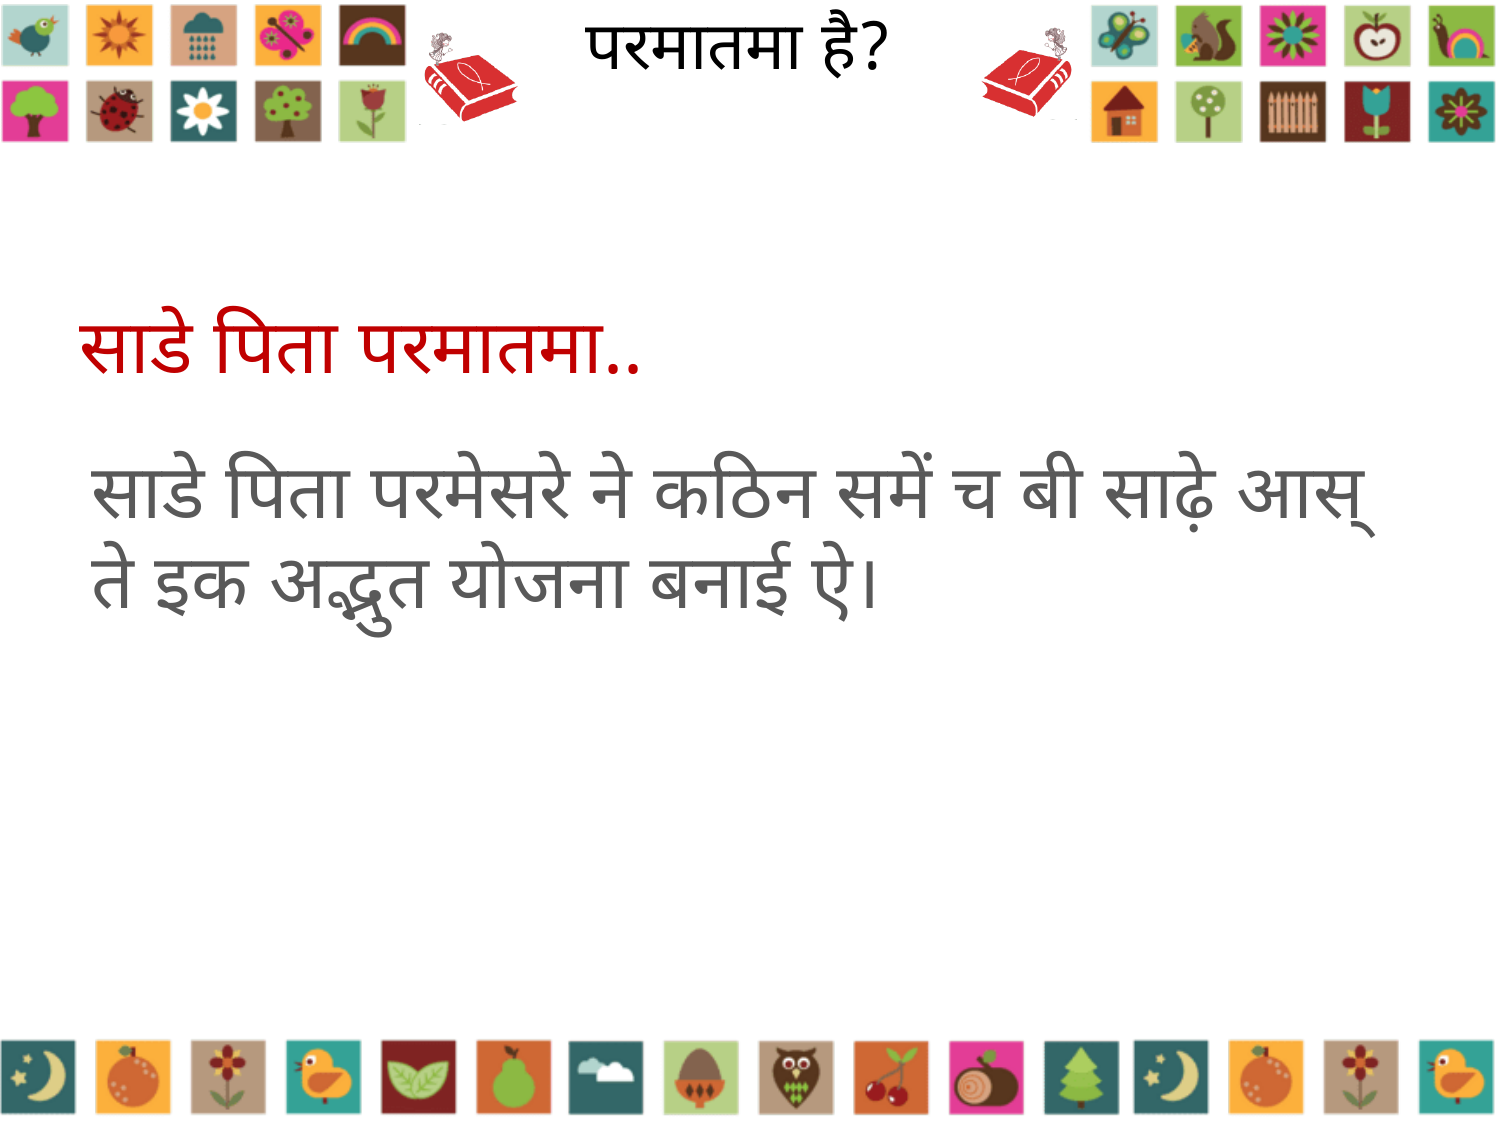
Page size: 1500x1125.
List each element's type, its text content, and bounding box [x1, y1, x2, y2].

picture [0, 3, 550, 150]
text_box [0, 1028, 1500, 1118]
text_box परमातमा है? [414, 0, 1080, 91]
text_box साडे पिता परमेसरे ने कठिन समें च बी साढ़े आस् ते इक अद्भुत योजना बनाई ऐ। [76, 436, 1424, 632]
text_box साडे पिता परमातमा.. [64, 290, 1412, 396]
picture [950, 3, 1500, 150]
